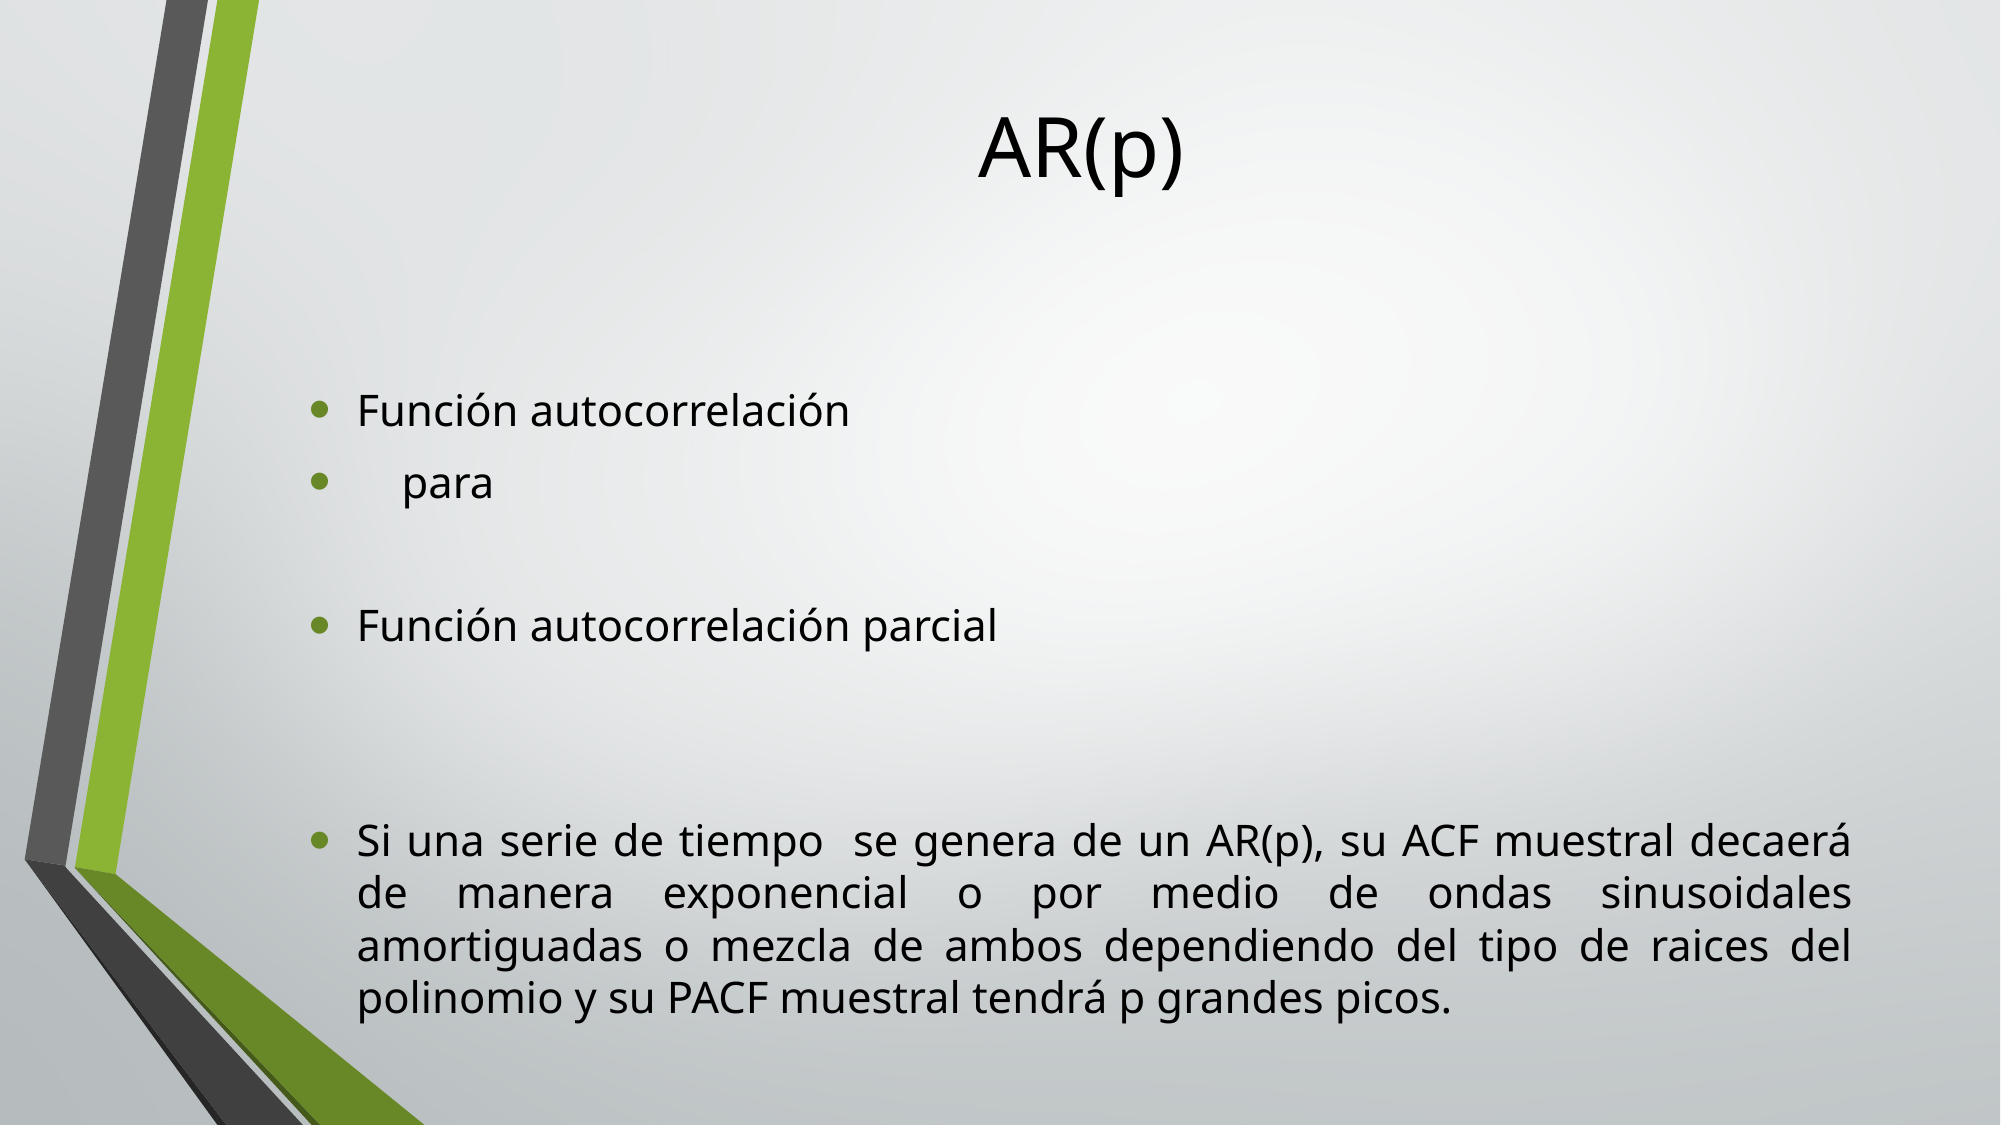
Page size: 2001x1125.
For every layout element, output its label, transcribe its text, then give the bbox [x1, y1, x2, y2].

title AR(p) [259, 0, 1904, 288]
